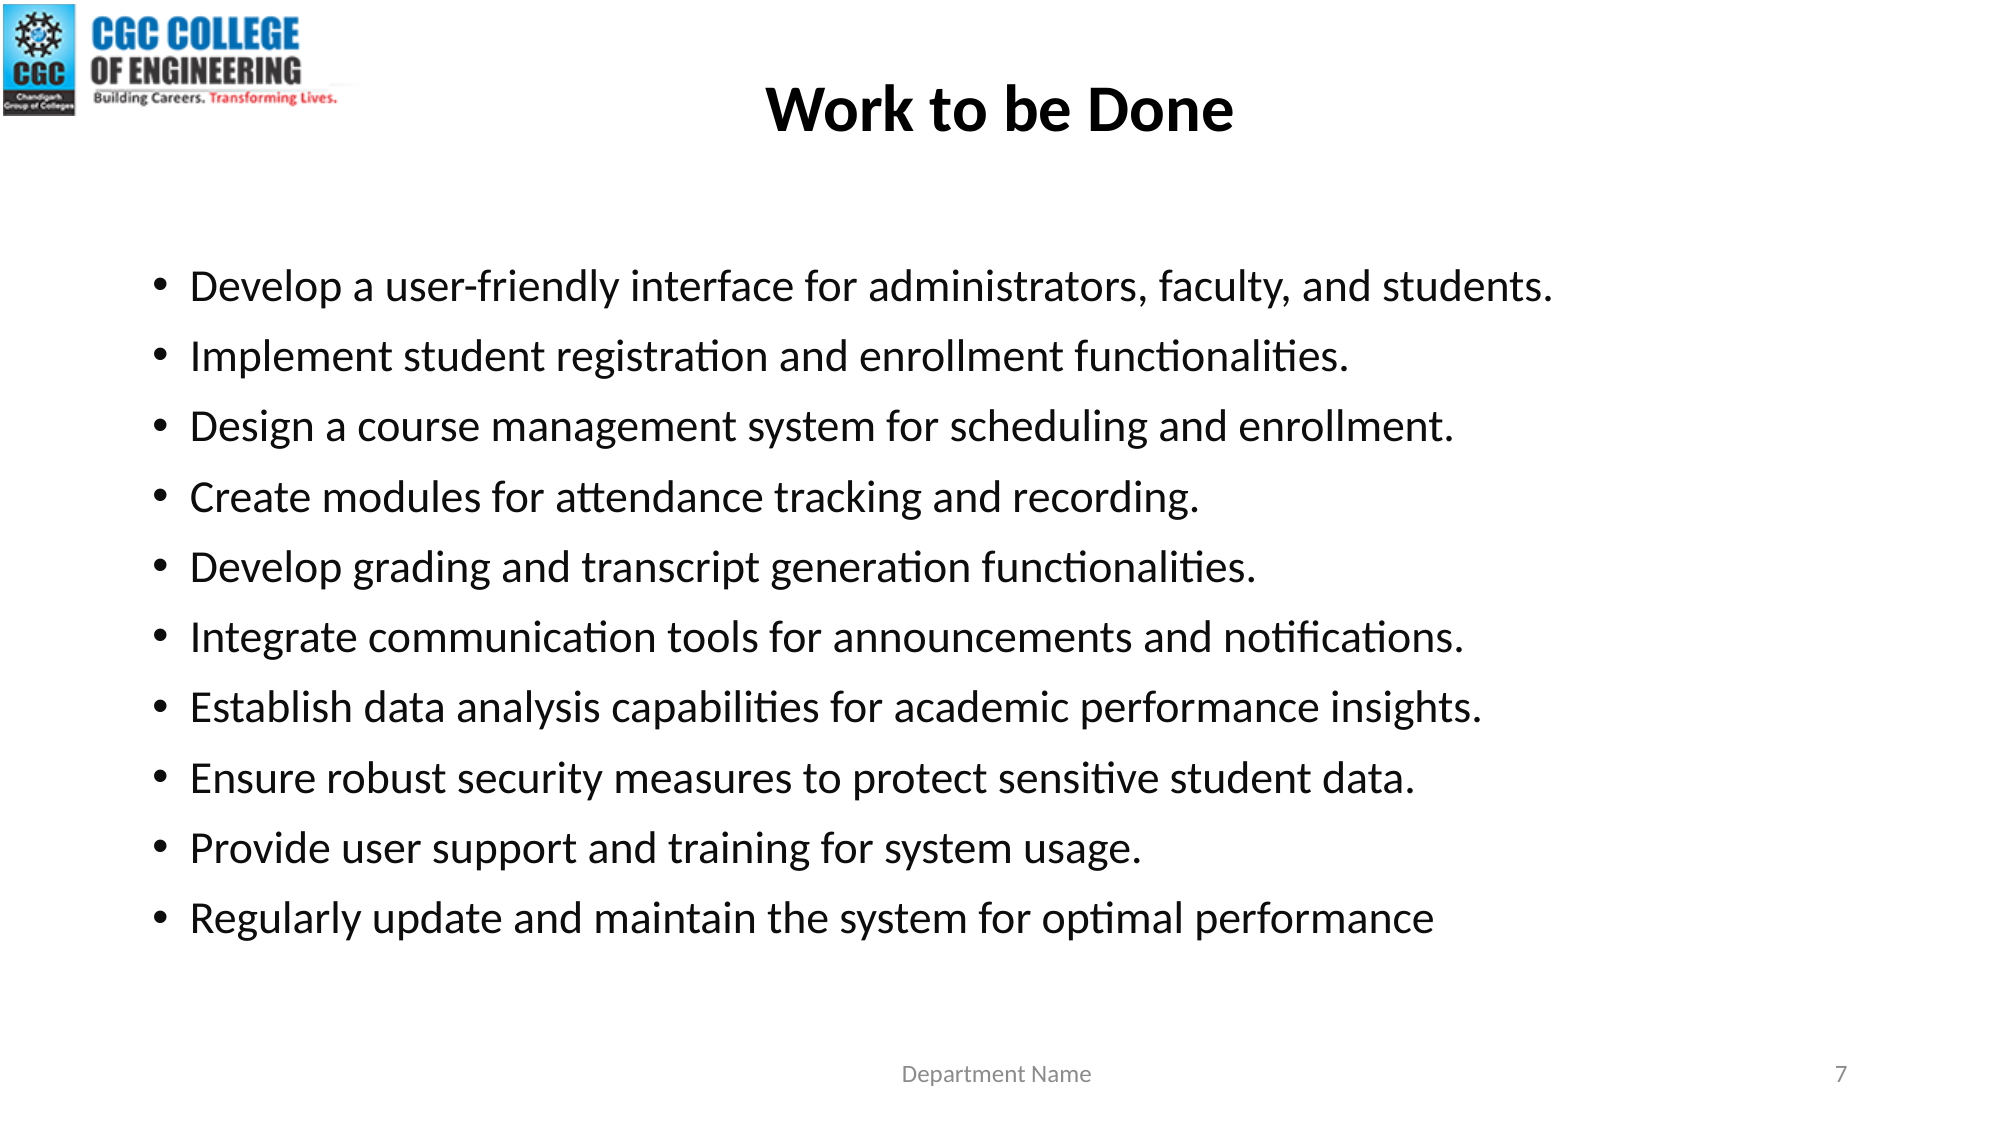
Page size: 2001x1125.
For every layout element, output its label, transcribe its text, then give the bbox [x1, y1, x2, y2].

footer Department Name [662, 1042, 1338, 1103]
list Develop a user-friendly interface for administrators, faculty, and students. Implement student registration and enrollment functionalities. Design a course management system for scheduling and enrollment. Create modules for attendance tracking and recording. Develop grading and transcript generation functionalities. Integrate communication tools for announcements and notifications. Establish data analysis capabilities for academic performance insights. Ensure robust security measures to protect sensitive student data. Provide user support and training for system usage. Regularly update and maintain the system for optimal performance [137, 254, 1863, 1014]
picture [3, 4, 137, 116]
title Work to be Done [137, 0, 1863, 219]
slide_number 7 [1412, 1042, 1863, 1103]
